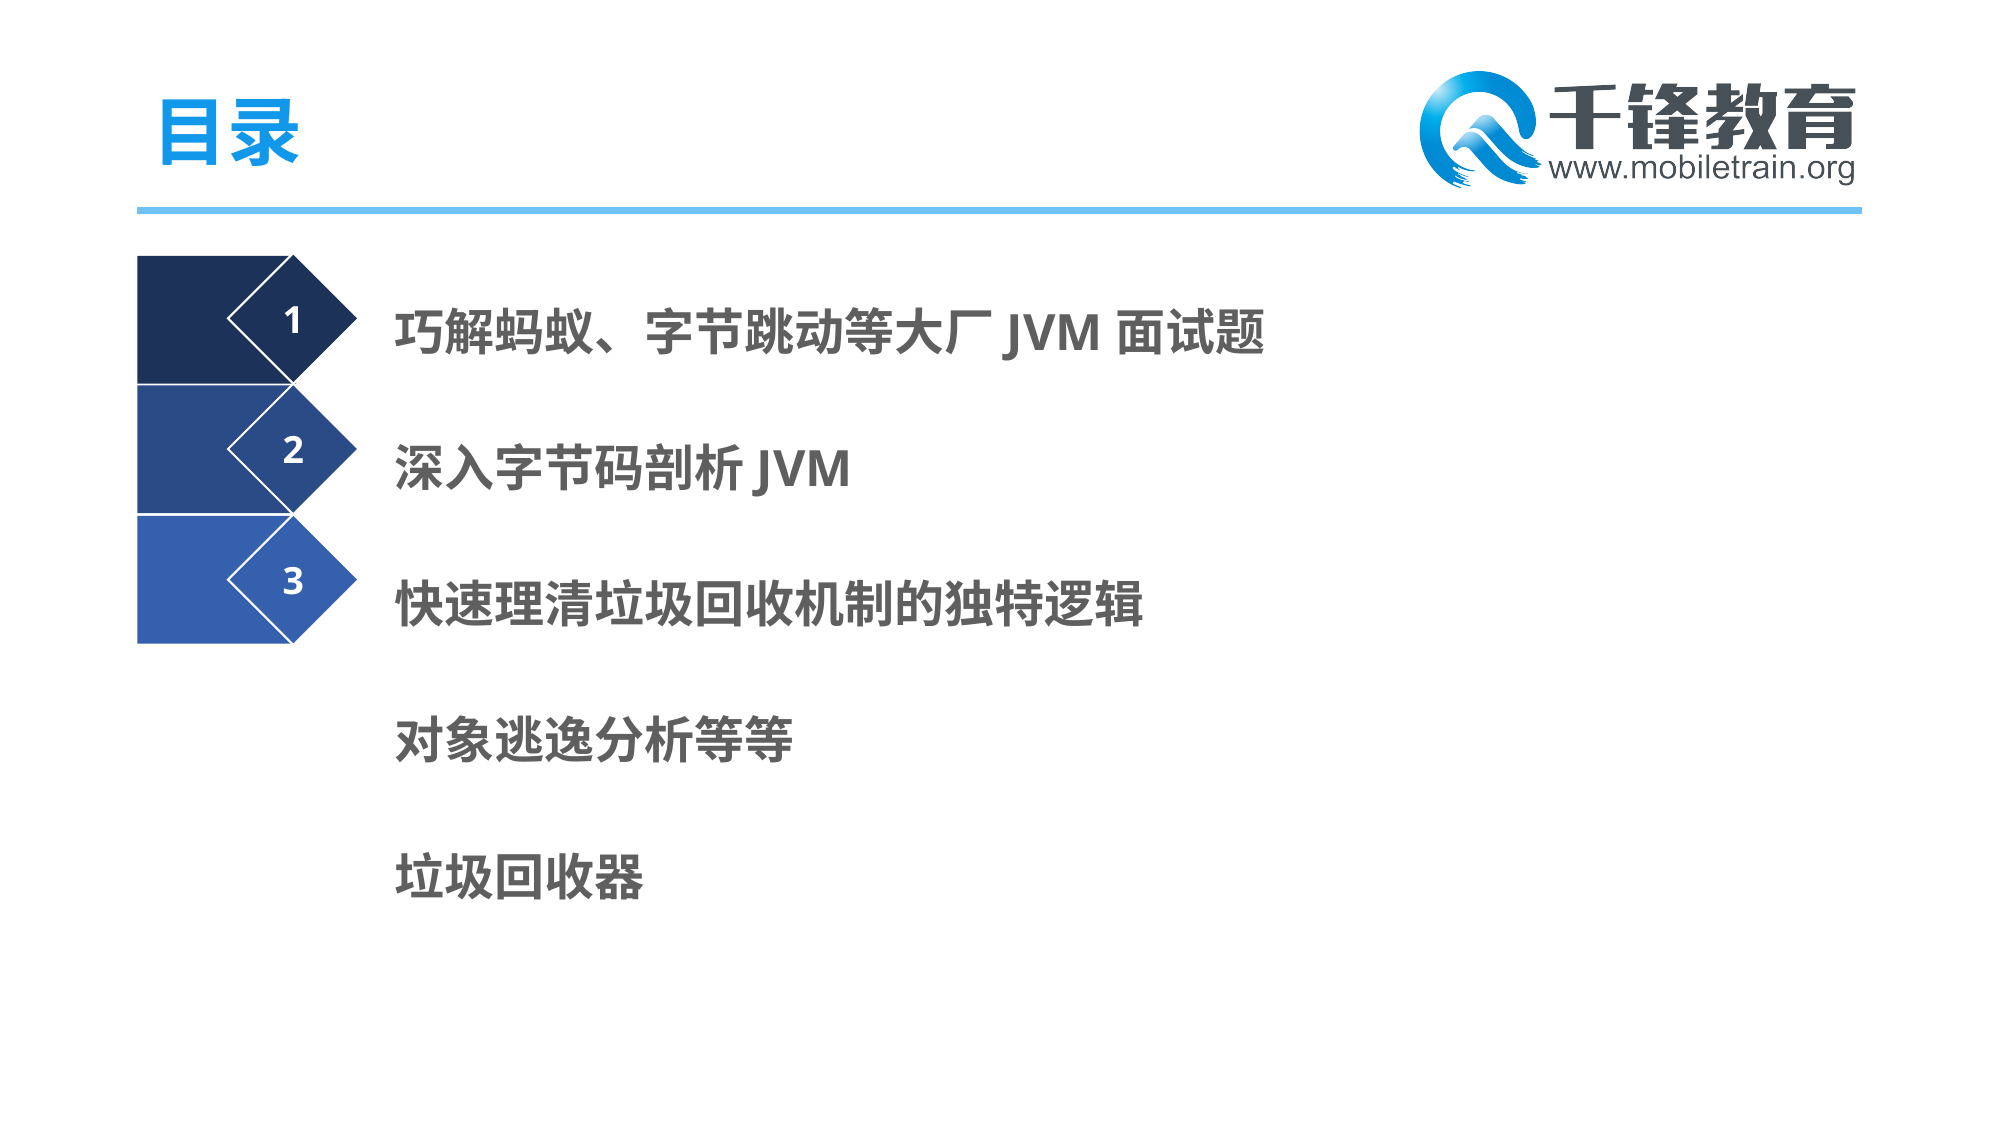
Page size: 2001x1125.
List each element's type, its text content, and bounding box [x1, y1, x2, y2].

text_box 1 [226, 251, 361, 383]
title 目录 [137, 59, 1863, 210]
text_box 3 [226, 512, 361, 647]
list 巧解蚂蚁、字节跳动等大厂JVM面试题 深入字节码剖析JVM 快速理清垃圾回收机制的独特逻辑 对象逃逸分析等等 垃圾回收器 [379, 274, 1852, 1014]
text_box 2 [226, 382, 361, 514]
text_box [136, 384, 290, 514]
text_box [136, 255, 291, 384]
text_box [136, 515, 290, 645]
